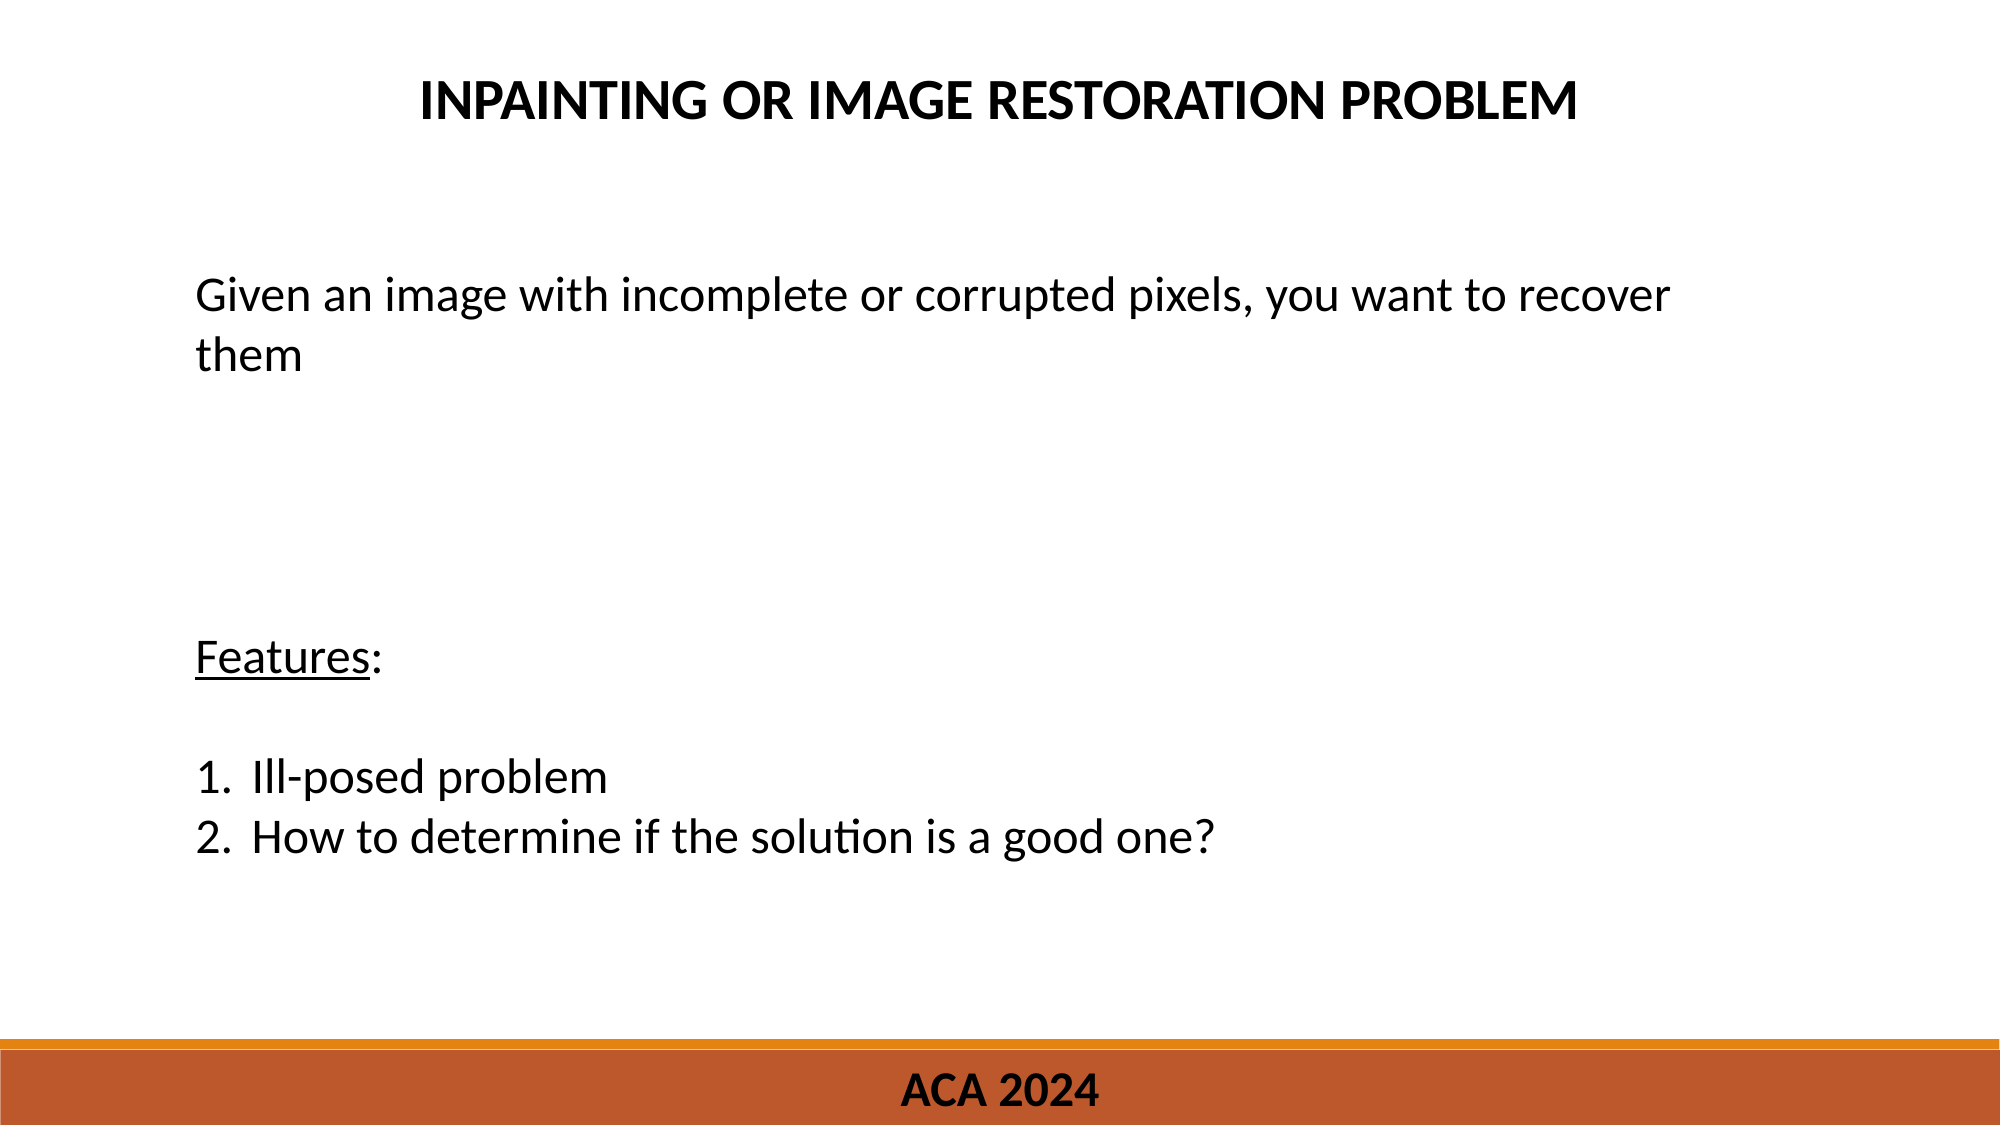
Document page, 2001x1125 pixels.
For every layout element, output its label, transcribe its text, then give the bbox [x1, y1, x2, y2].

text_box Features: Ill-posed problem How to determine if the solution is a good one? [180, 616, 1502, 871]
text_box ACA 2024 [729, 1049, 1271, 1124]
text_box INPAINTING OR IMAGE RESTORATION PROBLEM [133, 53, 1867, 139]
